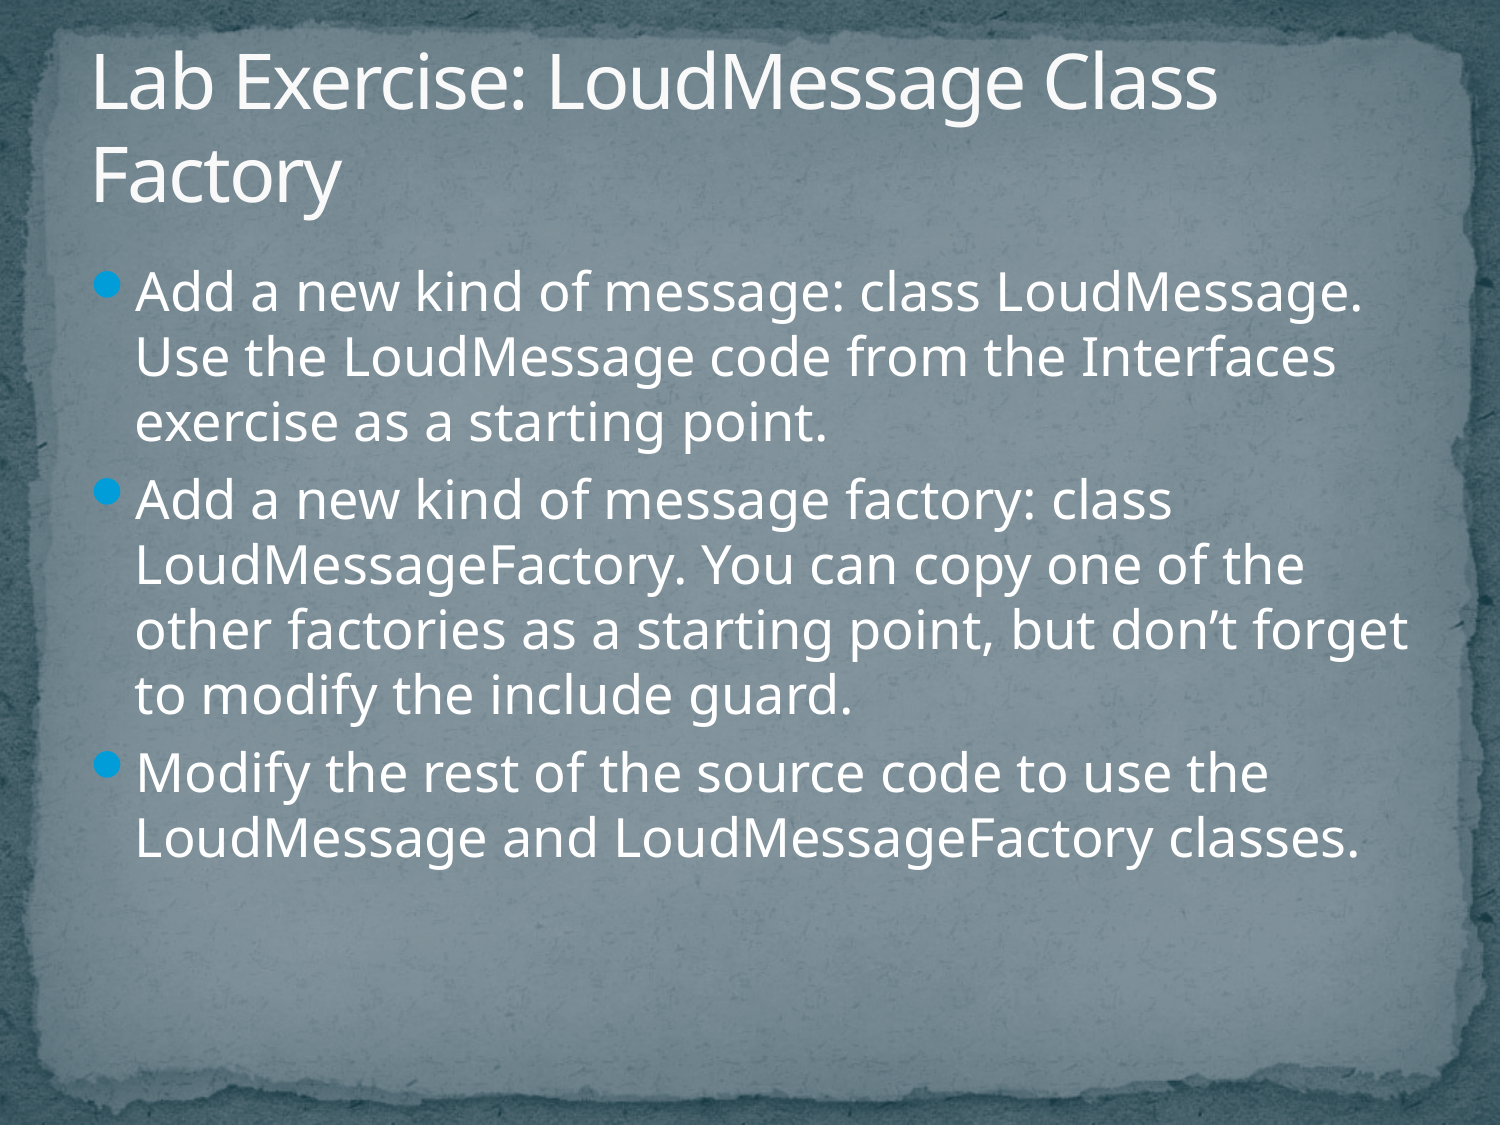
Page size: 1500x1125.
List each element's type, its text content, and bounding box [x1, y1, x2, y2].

title Lab Exercise: LoudMessage Class Factory [74, 24, 1425, 225]
list Add a new kind of message: class LoudMessage. Use the LoudMessage code from the Interfaces exercise as a starting point. Add a new kind of message factory: class LoudMessageFactory. You can copy one of the other factories as a starting point, but don’t forget to modify the include guard. Modify the rest of the source code to use the LoudMessage and LoudMessageFactory classes. [75, 249, 1425, 1000]
